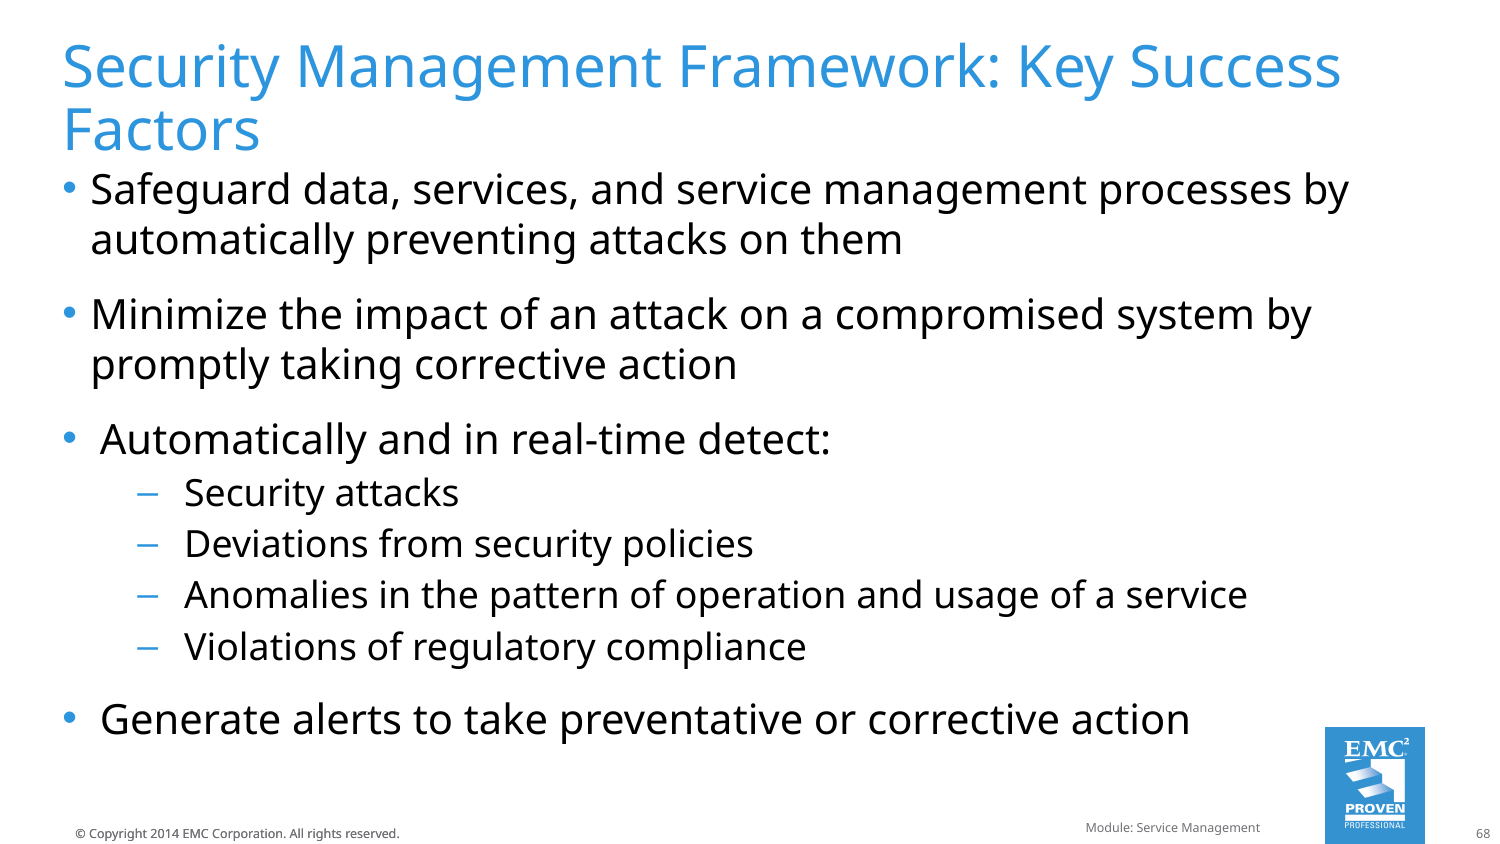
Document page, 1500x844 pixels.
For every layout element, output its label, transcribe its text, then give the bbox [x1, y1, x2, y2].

footer Module: Service Management [425, 812, 1275, 835]
picture [1325, 727, 1425, 844]
title Security Management Framework: Key Success Factors [62, 37, 1450, 113]
list Safeguard data, services, and service management processes by automatically preventing attacks on them Minimize the impact of an attack on a compromised system by promptly taking corrective action Automatically and in real-time detect: Security attacks Deviations from security policies Anomalies in the pattern of operation and usage of a service Violations of regulatory compliance Generate alerts to take preventative or corrective action [62, 162, 1450, 725]
